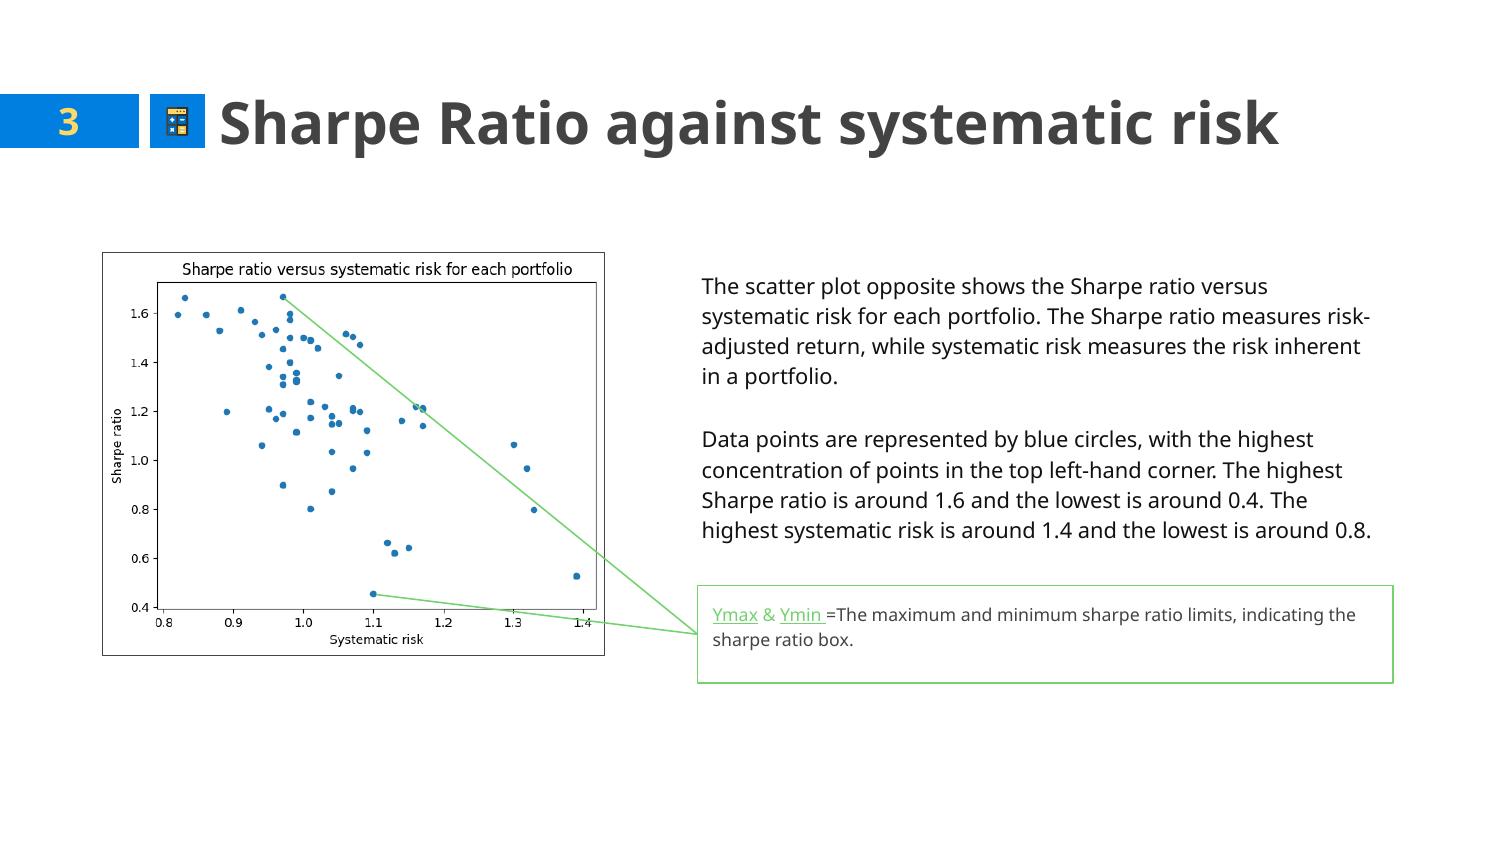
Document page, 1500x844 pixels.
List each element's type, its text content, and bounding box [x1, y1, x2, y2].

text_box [284, 298, 698, 635]
subtitle The scatter plot opposite shows the Sharpe ratio versus systematic risk for each portfolio. The Sharpe ratio measures risk-adjusted return, while systematic risk measures the risk inherent in a portfolio. Data points are represented by blue circles, with the highest concentration of points in the top left-hand corner. The highest Sharpe ratio is around 1.6 and the lowest is around 0.4. The highest systematic risk is around 1.4 and the lowest is around 0.8. [686, 253, 1393, 525]
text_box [375, 594, 698, 635]
picture [102, 253, 604, 656]
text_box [166, 106, 189, 136]
subtitle Ymax & Ymin =The maximum and minimum sharpe ratio limits, indicating the sharpe ratio box. [697, 585, 1393, 684]
title Sharpe Ratio against systematic risk [204, 85, 1393, 156]
text_box 3 [0, 94, 138, 147]
